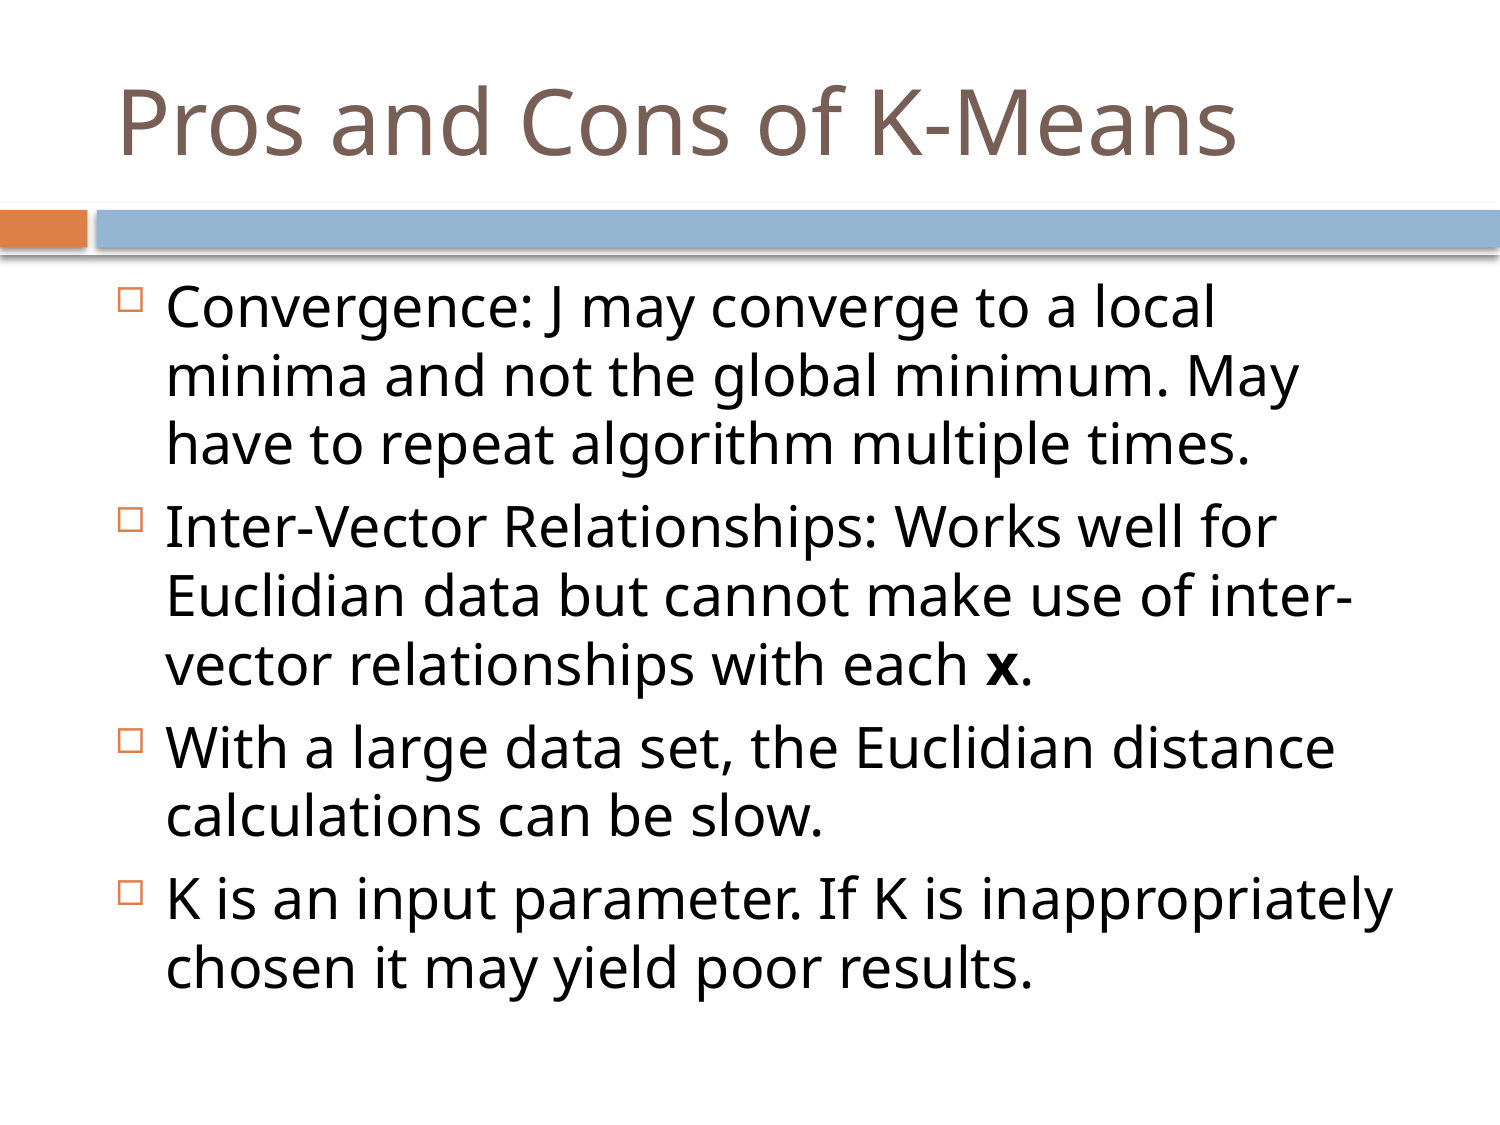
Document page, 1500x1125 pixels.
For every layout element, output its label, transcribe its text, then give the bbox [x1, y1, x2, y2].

title Pros and Cons of K-Means [100, 37, 1438, 200]
list Convergence: J may converge to a local minima and not the global minimum. May have to repeat algorithm multiple times. Inter-Vector Relationships: Works well for Euclidian data but cannot make use of inter-vector relationships with each x. With a large data set, the Euclidian distance calculations can be slow. K is an input parameter. If K is inappropriately chosen it may yield poor results. [100, 262, 1438, 1050]
